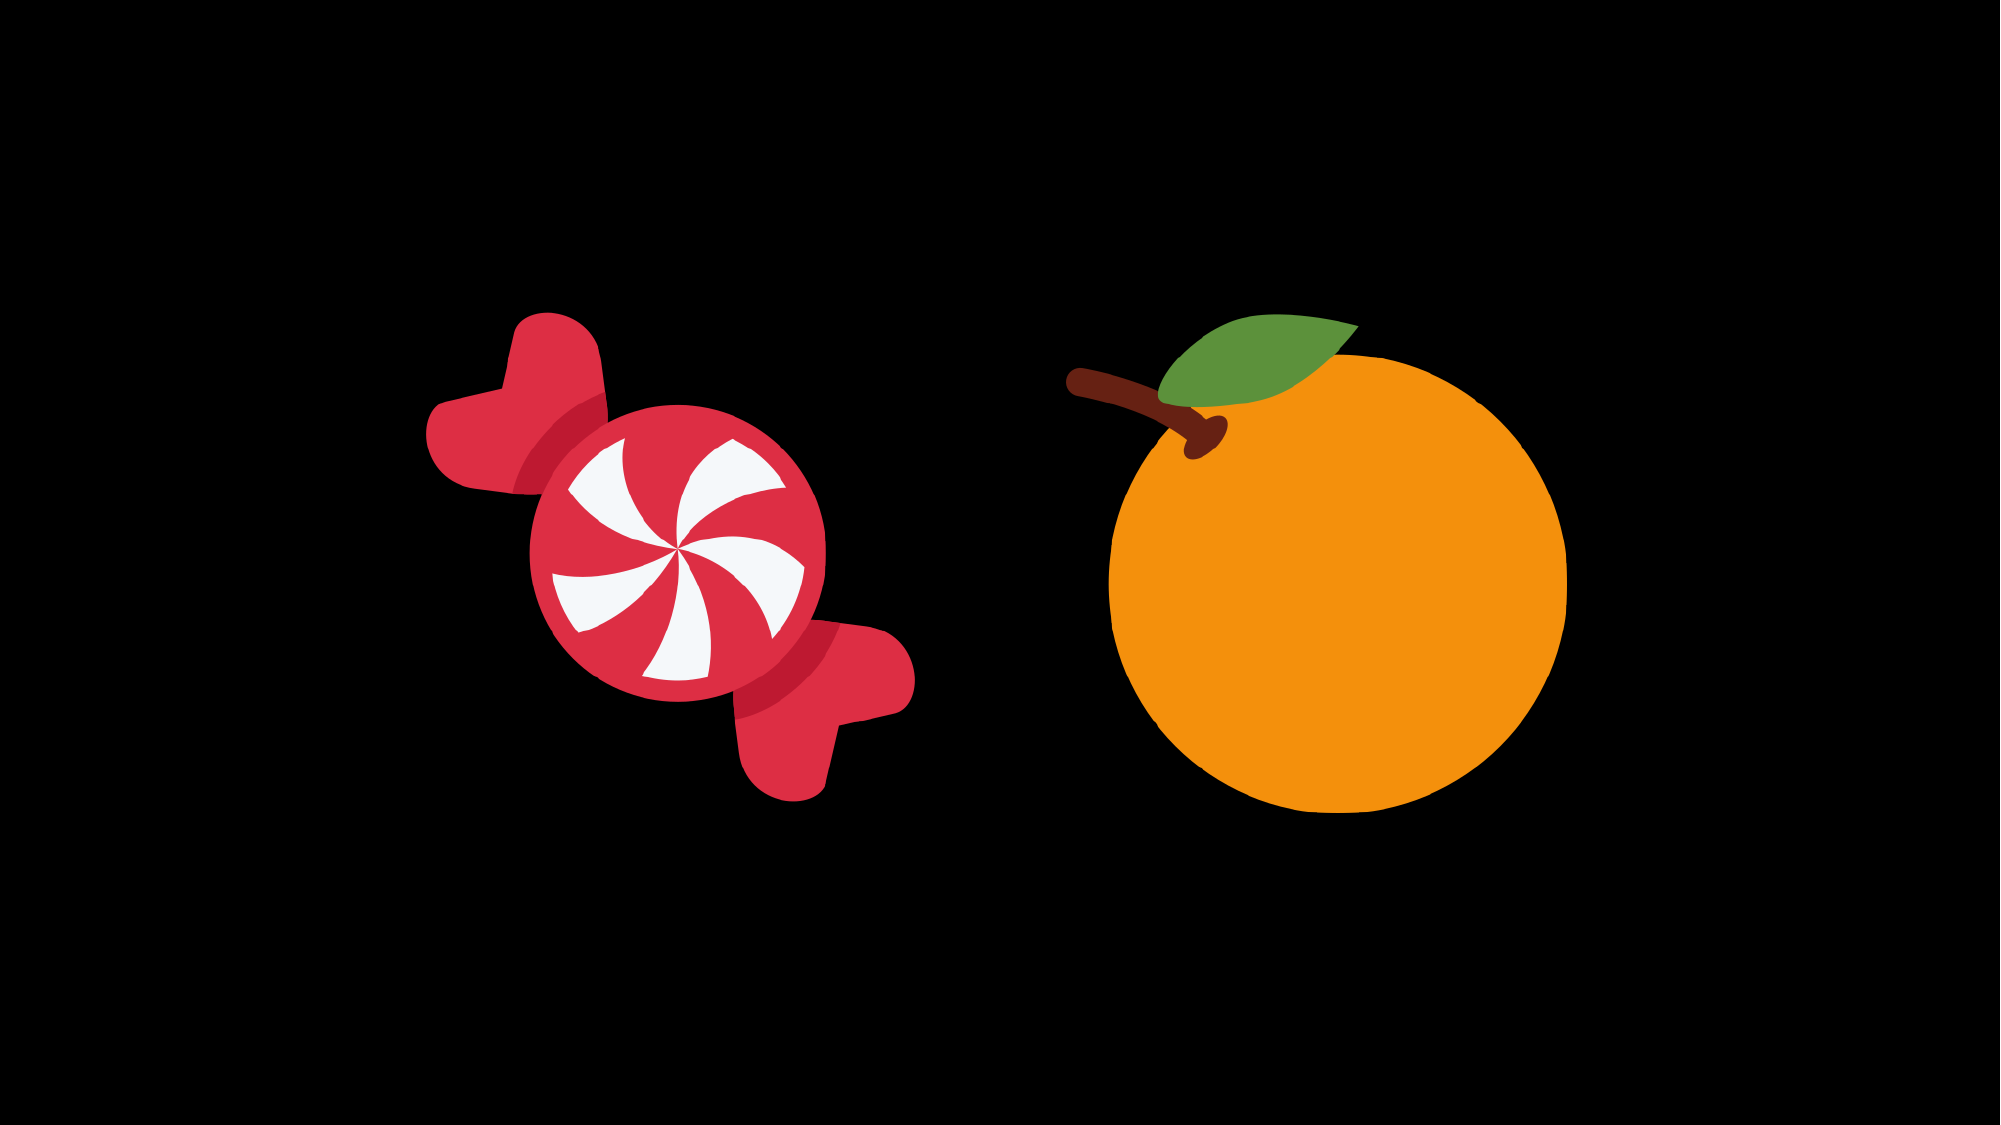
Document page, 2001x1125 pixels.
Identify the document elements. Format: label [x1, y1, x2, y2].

picture [1066, 312, 1567, 813]
picture [416, 312, 917, 813]
